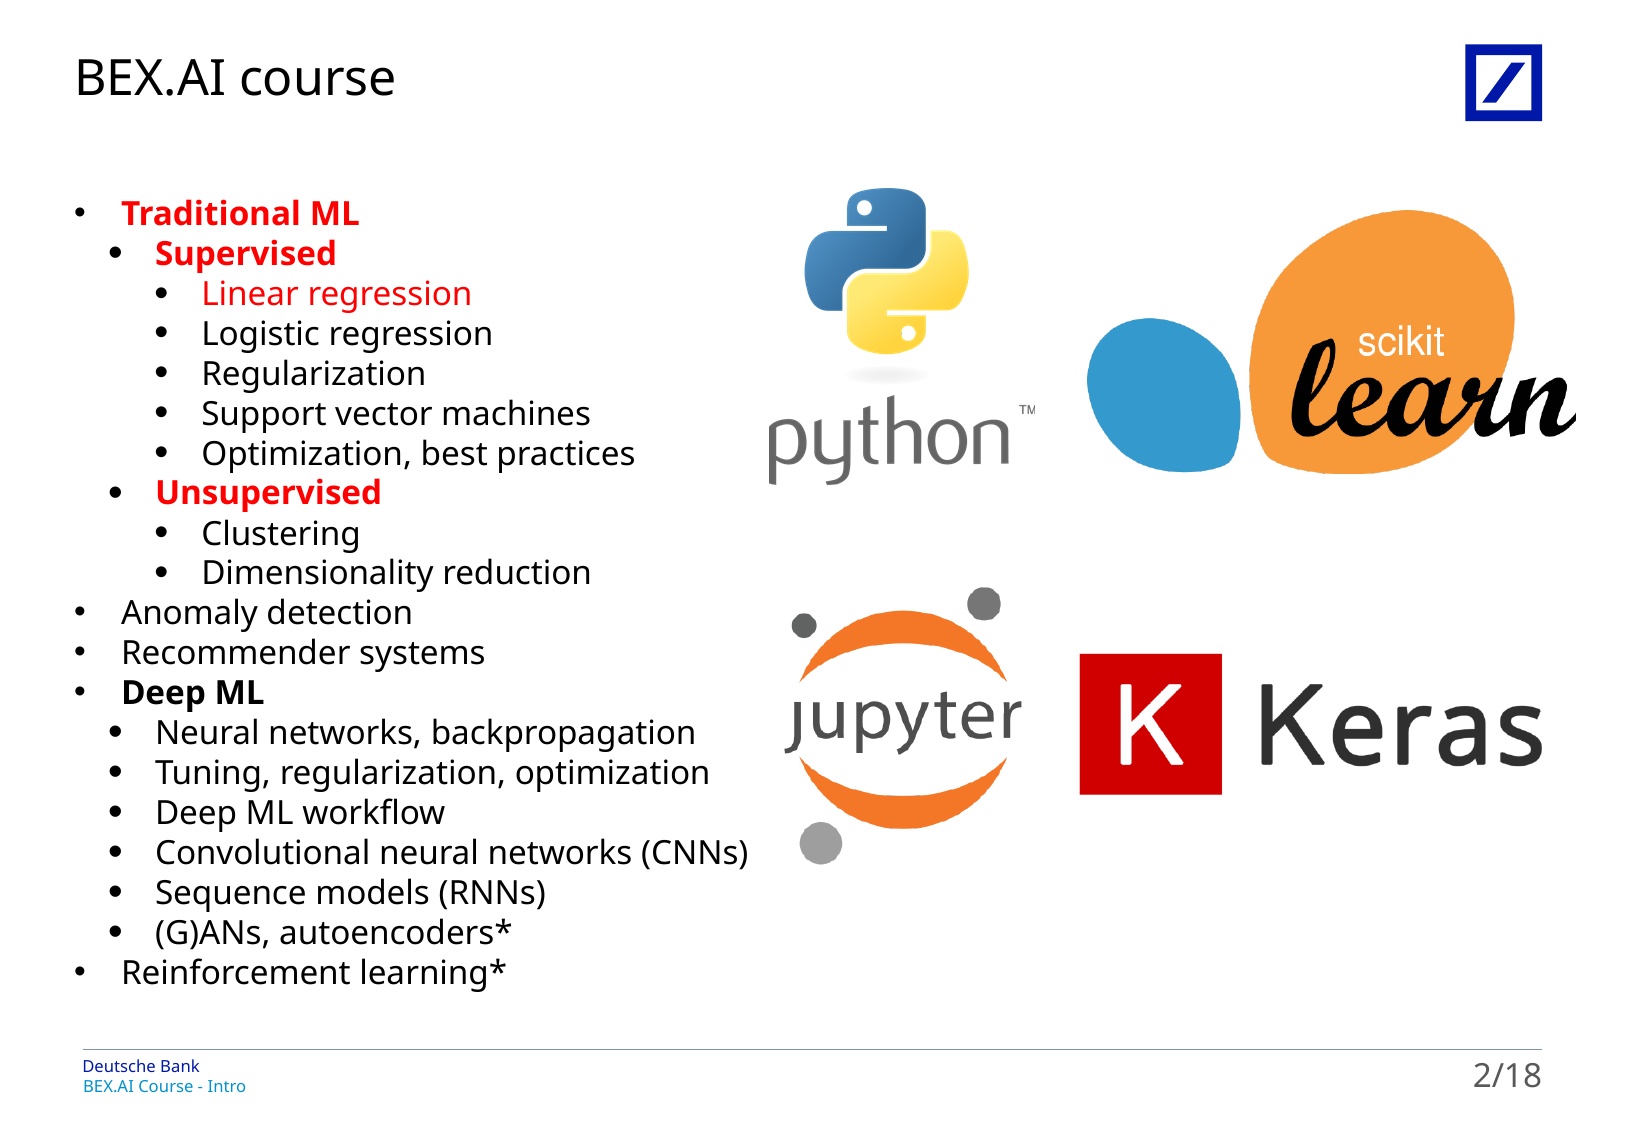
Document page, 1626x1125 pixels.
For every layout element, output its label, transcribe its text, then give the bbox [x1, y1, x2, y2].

picture [1076, 651, 1576, 797]
picture [769, 188, 1035, 486]
title BEX.AI course [74, 45, 1466, 106]
list Traditional ML Supervised Linear regression Logistic regression Regularization Support vector machines Optimization, best practices Unsupervised Clustering Dimensionality reduction Anomaly detection Recommender systems Deep ML Neural networks, backpropagation Tuning, regularization, optimization Deep ML workflow Convolutional neural networks (CNNs) Sequence models (RNNs) (G)ANs, autoencoders* Reinforcement learning* [73, 192, 1558, 1001]
picture [129, 1080, 133, 1090]
picture [752, 574, 1053, 874]
picture [1087, 210, 1576, 474]
